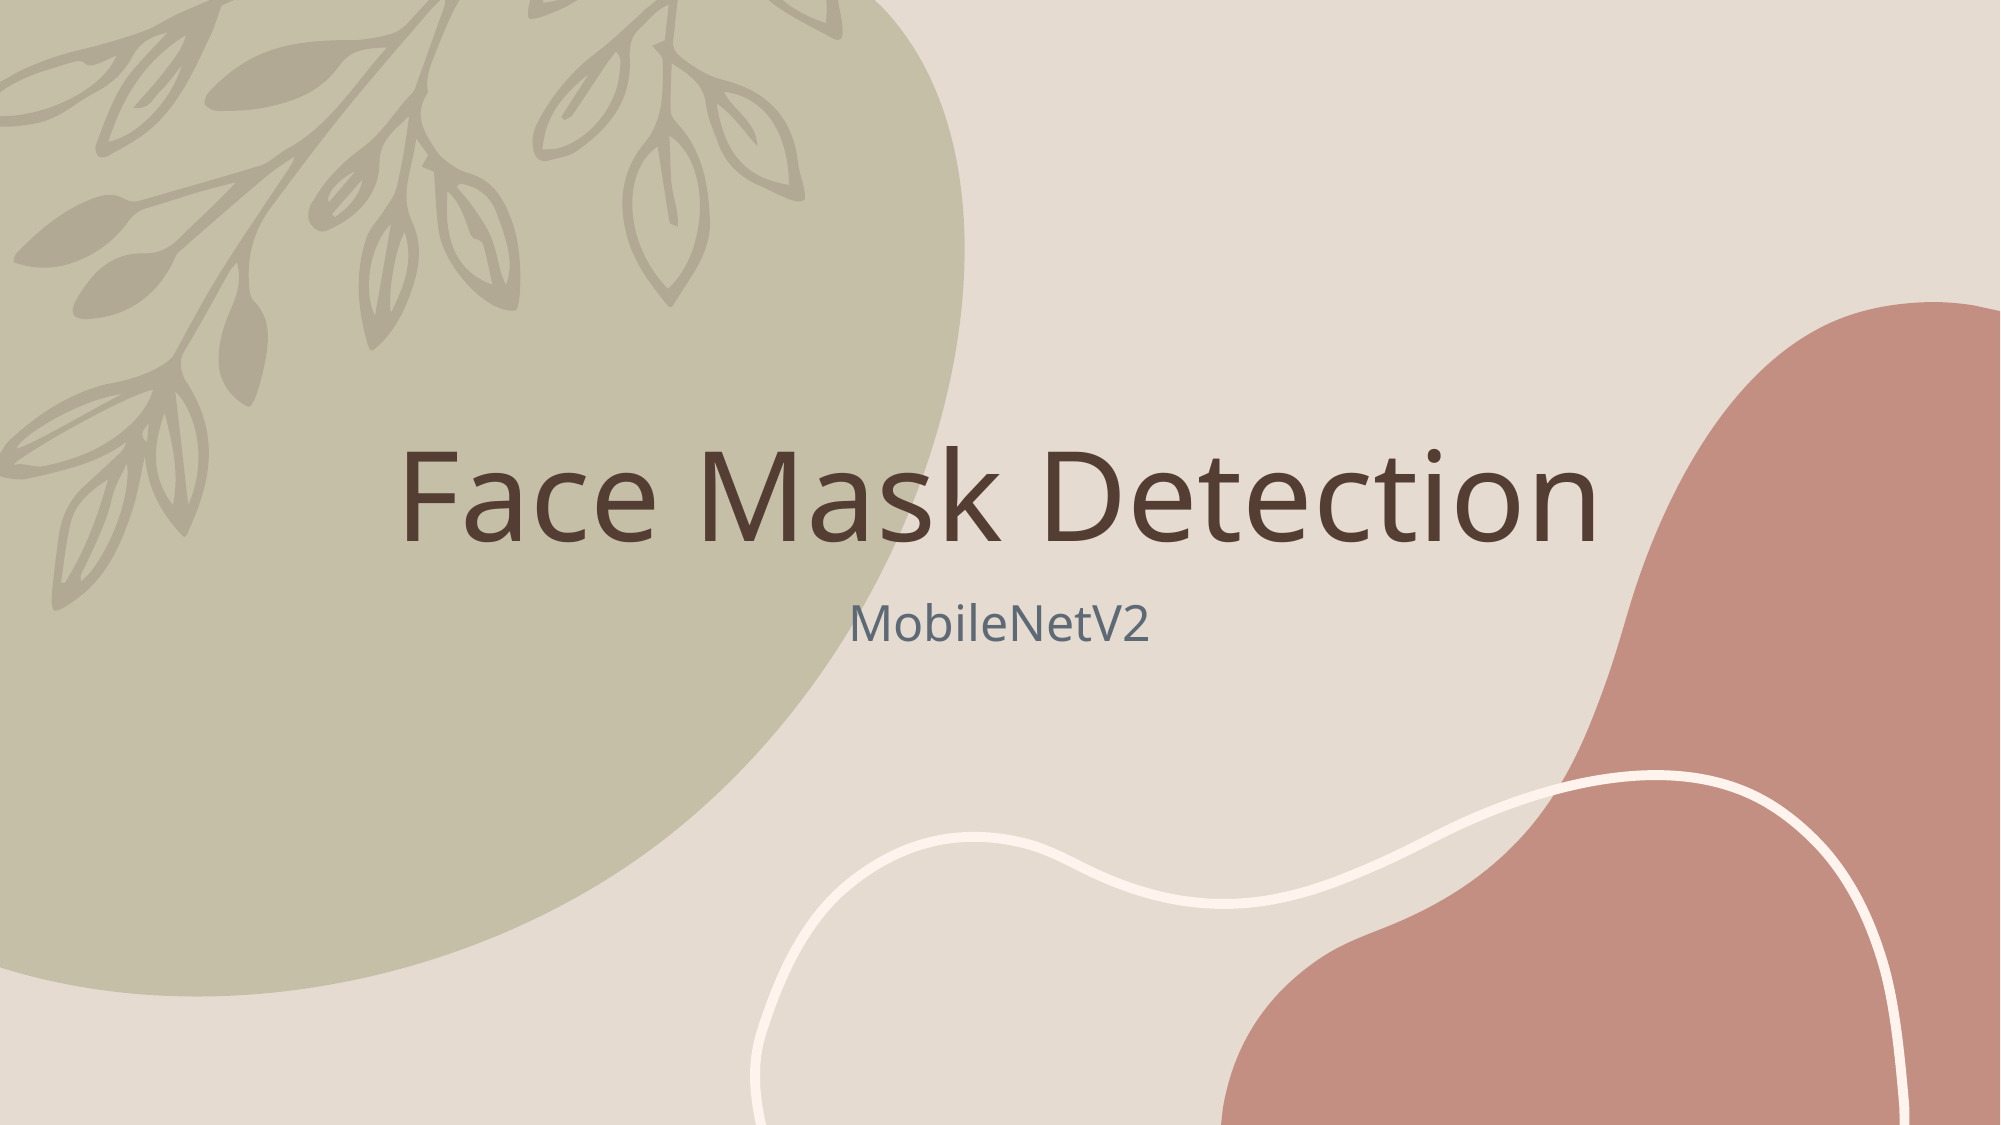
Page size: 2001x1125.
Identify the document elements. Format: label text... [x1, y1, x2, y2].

subtitle MobileNetV2 [249, 590, 1750, 863]
title Face Mask Detection [249, 184, 1750, 576]
